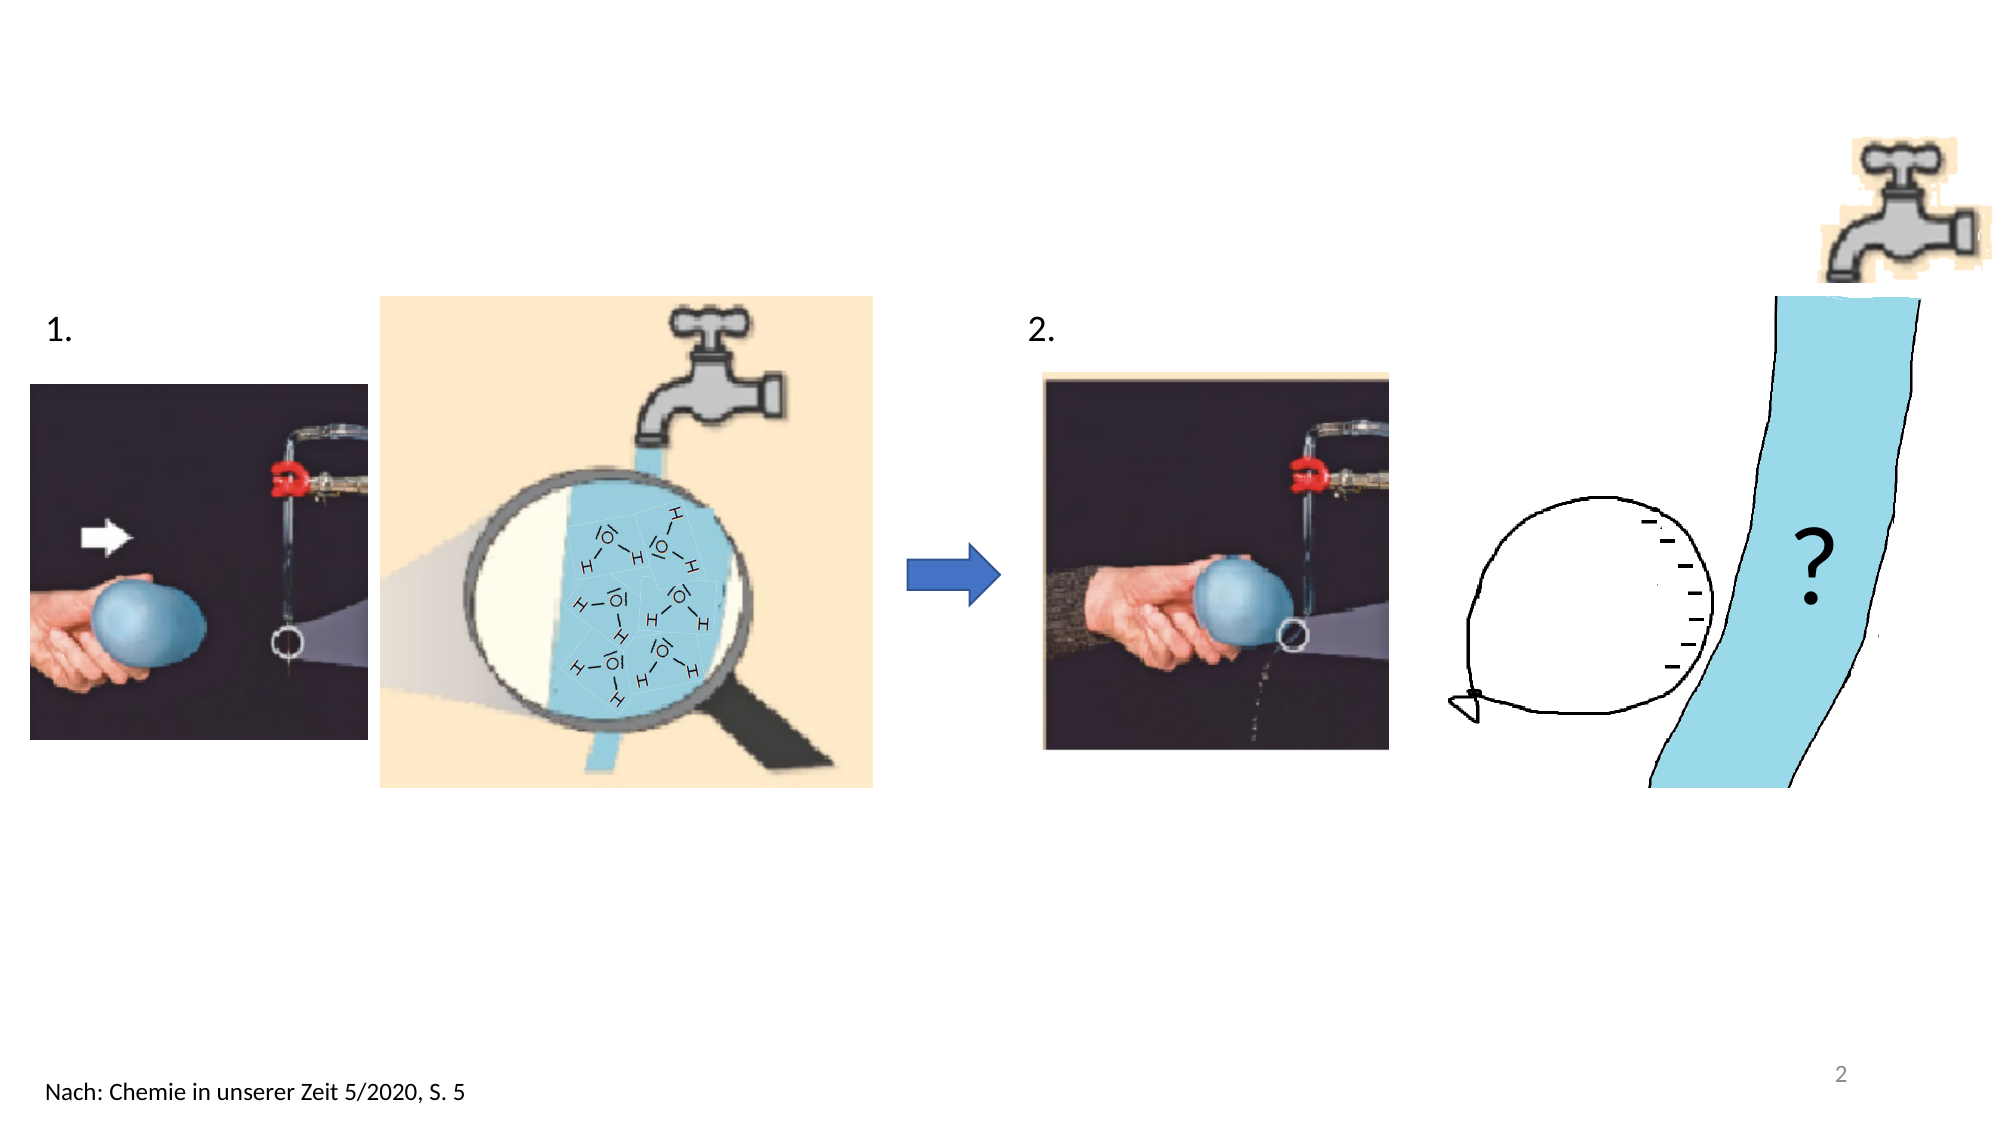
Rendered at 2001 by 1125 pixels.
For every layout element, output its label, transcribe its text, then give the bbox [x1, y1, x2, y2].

picture [1042, 372, 1389, 753]
text_box Nach: Chemie in unserer Zeit 5/2020, S. 5 [30, 1067, 510, 1113]
picture [30, 384, 368, 740]
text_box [380, 296, 873, 788]
slide_number 2 [1412, 1042, 1863, 1103]
picture [1396, 296, 1931, 788]
text_box 1. [30, 296, 98, 357]
text_box [906, 541, 1002, 608]
text_box 2. [1012, 296, 1081, 357]
picture [1802, 134, 1997, 283]
